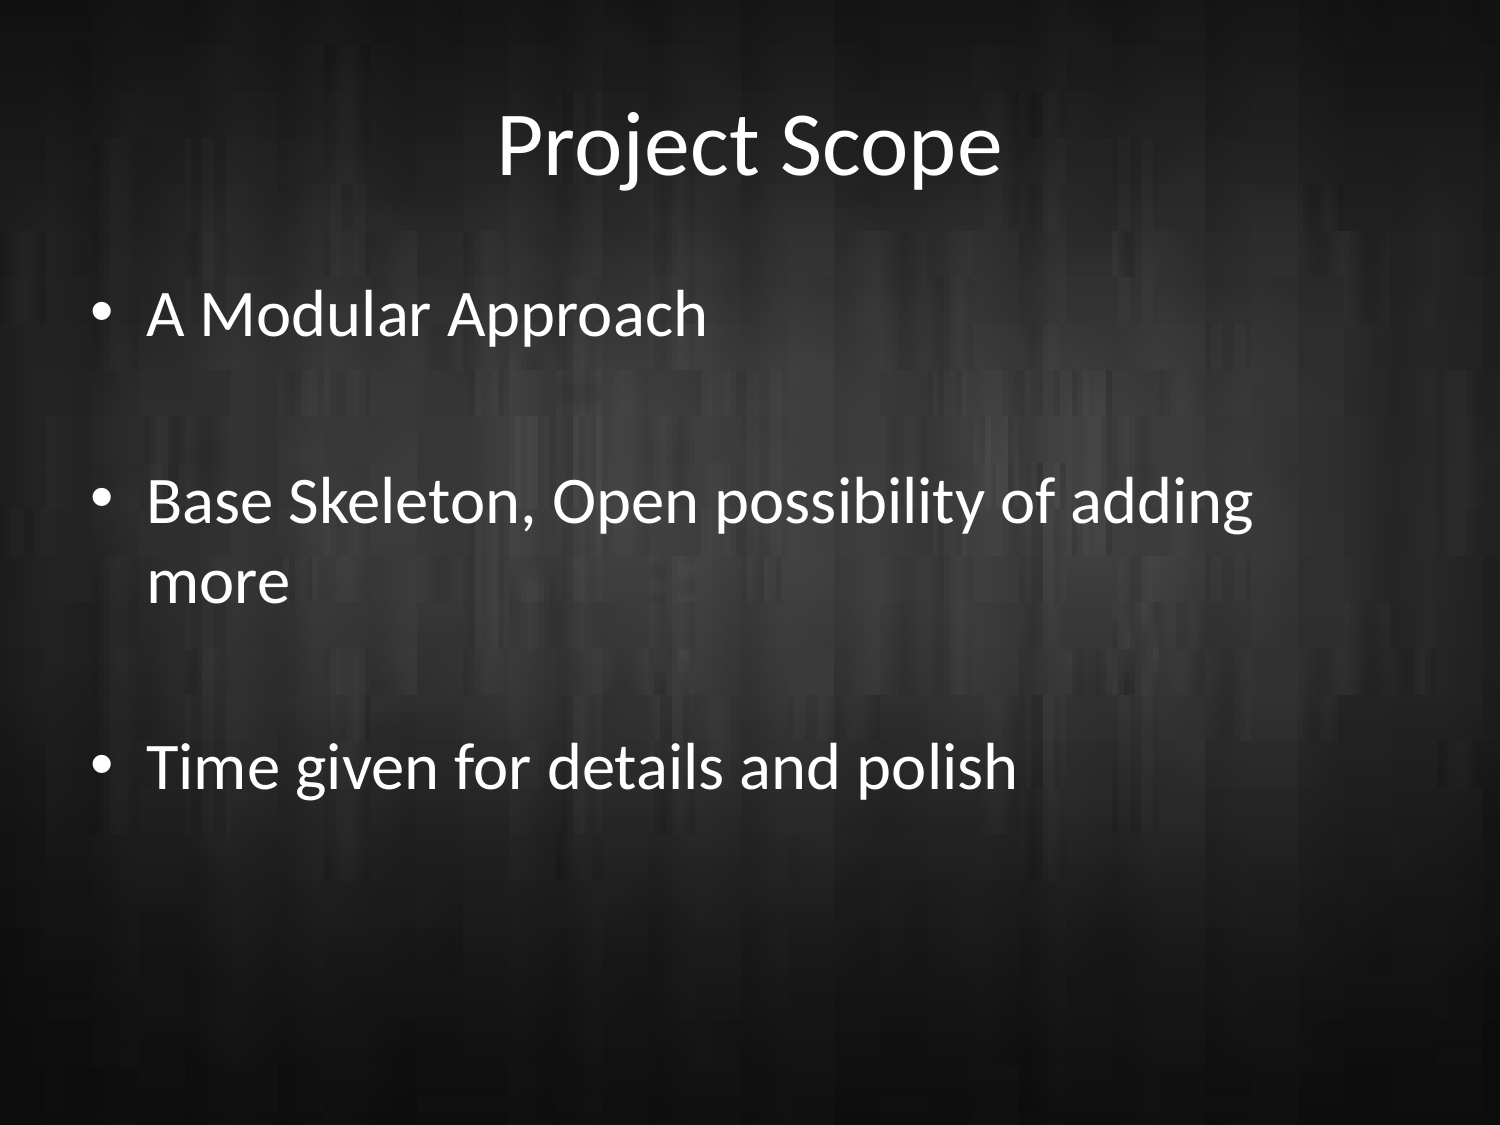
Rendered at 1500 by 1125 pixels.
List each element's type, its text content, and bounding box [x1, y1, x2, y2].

list A Modular Approach Base Skeleton, Open possibility of adding more Time given for details and polish [75, 262, 1425, 1005]
title Project Scope [75, 45, 1425, 233]
picture [0, 0, 1500, 1125]
